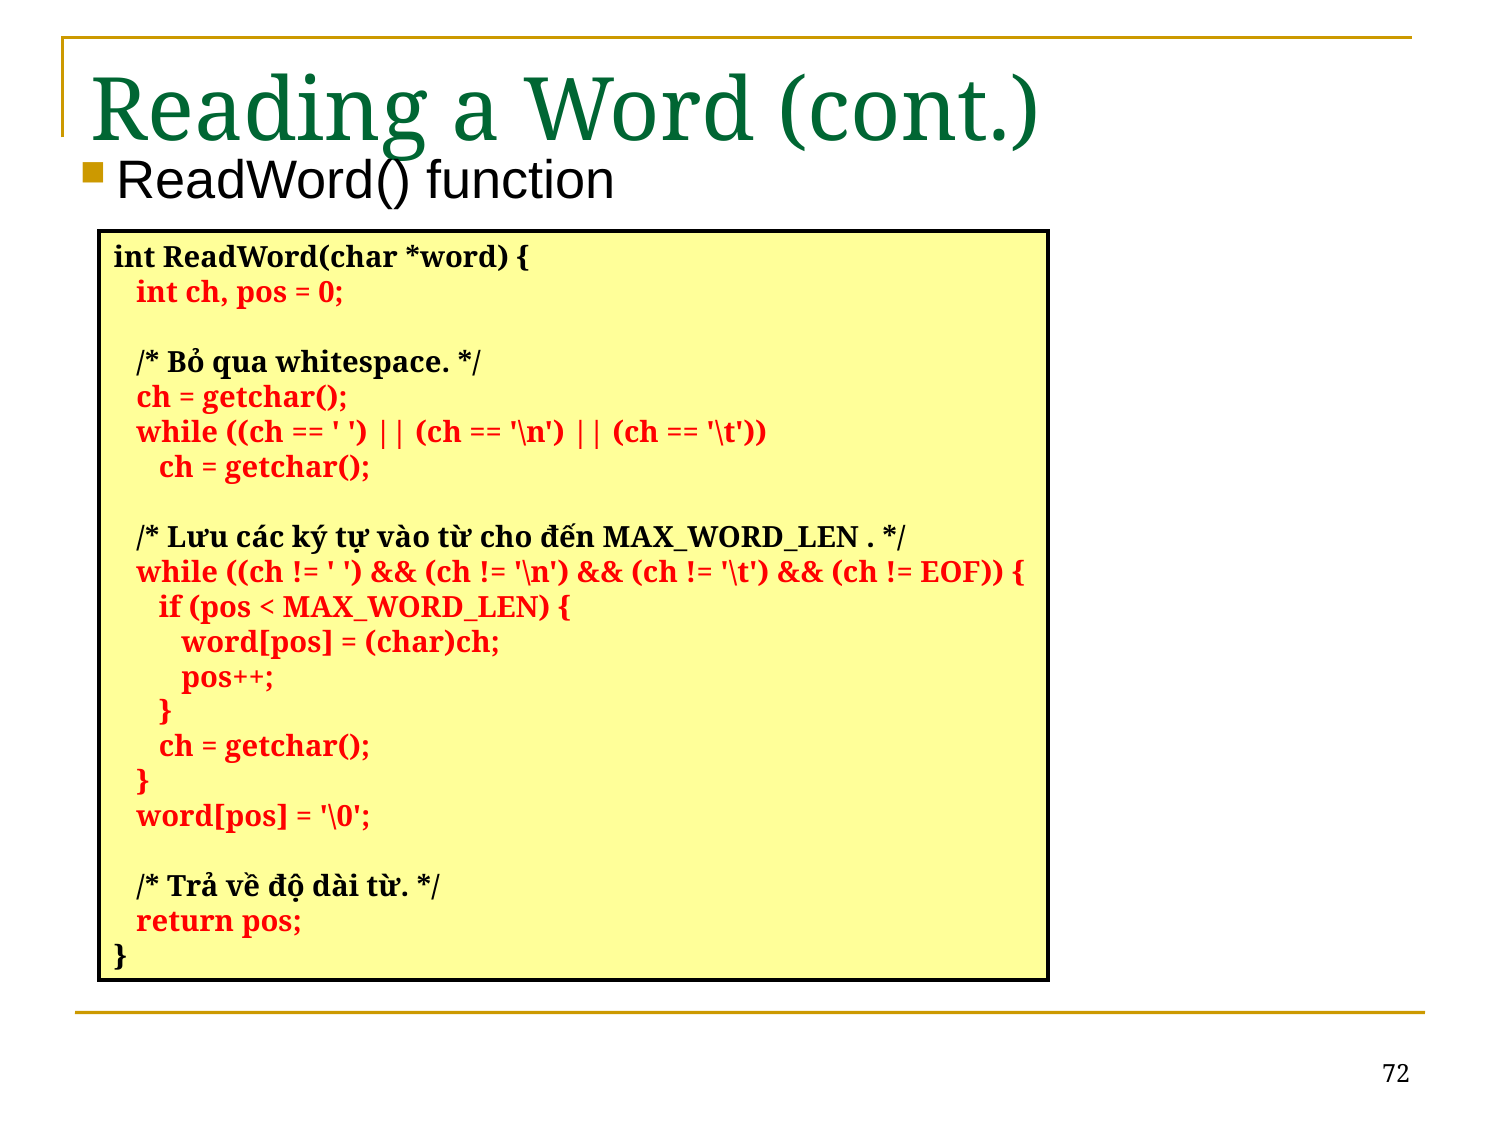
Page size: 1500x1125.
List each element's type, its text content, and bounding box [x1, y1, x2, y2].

list ReadWord() function [64, 137, 1415, 881]
title Reading a Word (cont.) [75, 45, 1425, 233]
slide_number 72 [1074, 1024, 1425, 1100]
text_box int ReadWord(char *word) { int ch, pos = 0; /* Bỏ qua whitespace. */ ch = getchar(); while ((ch == ' ') || (ch == '\n') || (ch == '\t')) ch = getchar(); /* Lưu các ký tự vào từ cho đến MAX_WORD_LEN . */ while ((ch != ' ') && (ch != '\n') && (ch != '\t') && (ch != EOF)) { if (pos < MAX_WORD_LEN) { word[pos] = (char)ch; pos++; } ch = getchar(); } word[pos] = '\0'; /* Trả về độ dài từ. */ return pos; } [99, 230, 1048, 980]
